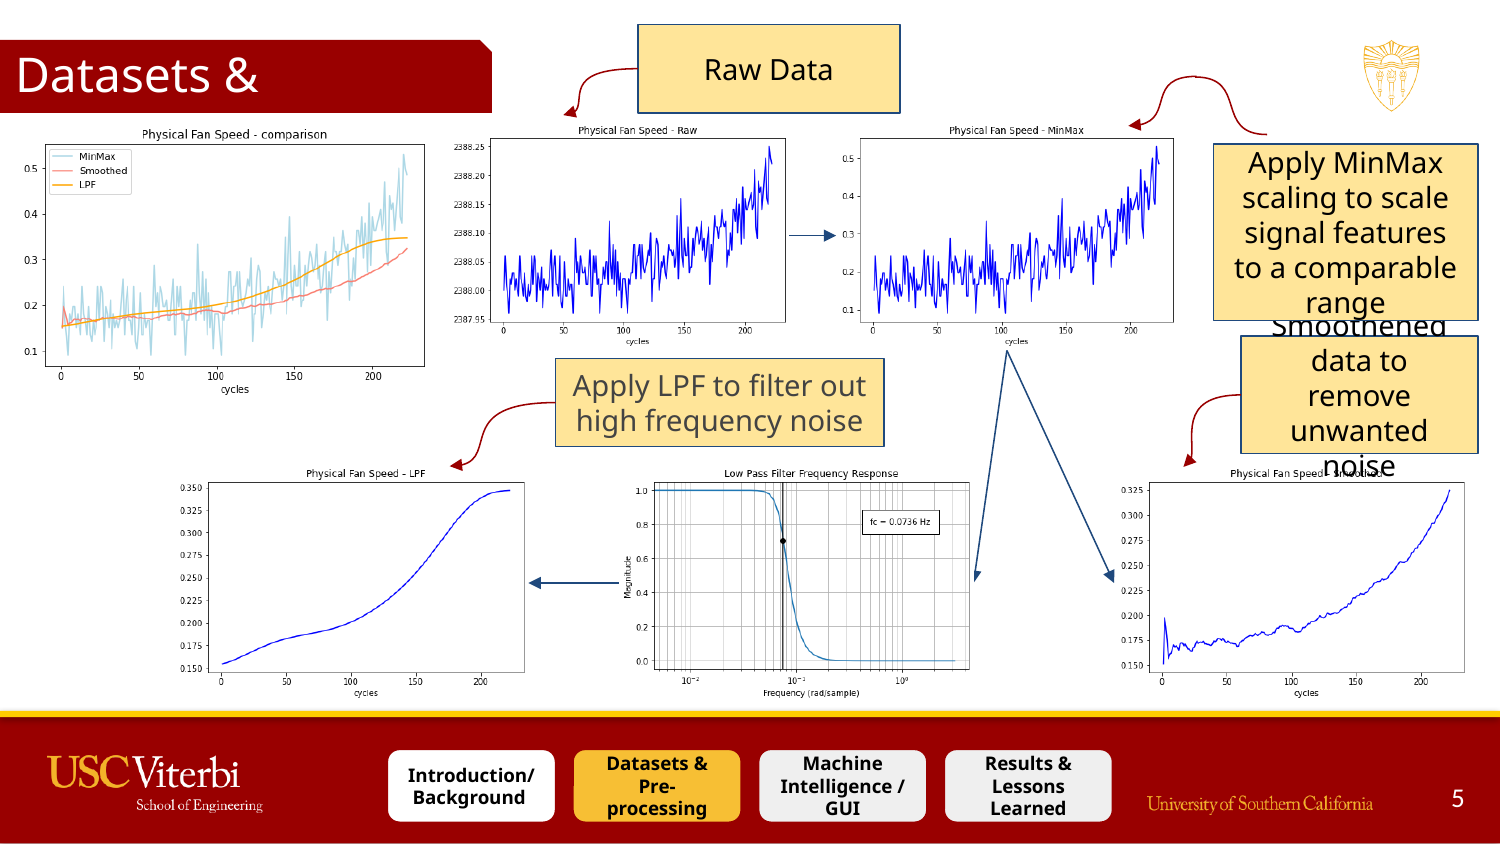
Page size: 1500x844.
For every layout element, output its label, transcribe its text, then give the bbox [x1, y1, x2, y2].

picture [835, 120, 1178, 351]
slide_number ‹#› [1389, 764, 1480, 830]
picture [1345, 29, 1438, 122]
picture [173, 463, 529, 703]
picture [15, 122, 431, 402]
text_box Smoothened data to remove unwanted noise [1240, 336, 1478, 454]
text_box Datasets & Preprocessing [0, 29, 492, 124]
text_box Results & Lessons Learned [944, 749, 1113, 823]
picture [1113, 463, 1470, 703]
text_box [1006, 350, 1115, 584]
text_box Machine Intelligence / GUI [758, 749, 927, 823]
text_box Datasets & Pre-processing [572, 749, 742, 823]
picture [47, 755, 263, 813]
text_box Apply MinMax scaling to scale signal features to a comparable range [1213, 143, 1478, 321]
picture [1147, 795, 1373, 815]
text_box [1183, 394, 1242, 468]
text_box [449, 402, 556, 467]
picture [618, 463, 974, 703]
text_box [1128, 76, 1196, 127]
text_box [973, 350, 1004, 584]
picture [447, 120, 790, 351]
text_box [563, 68, 639, 116]
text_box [1202, 69, 1261, 142]
text_box Raw Data [637, 24, 900, 113]
text_box Introduction/ Background [387, 749, 556, 823]
text_box Apply LPF to filter out high frequency noise [555, 358, 884, 447]
